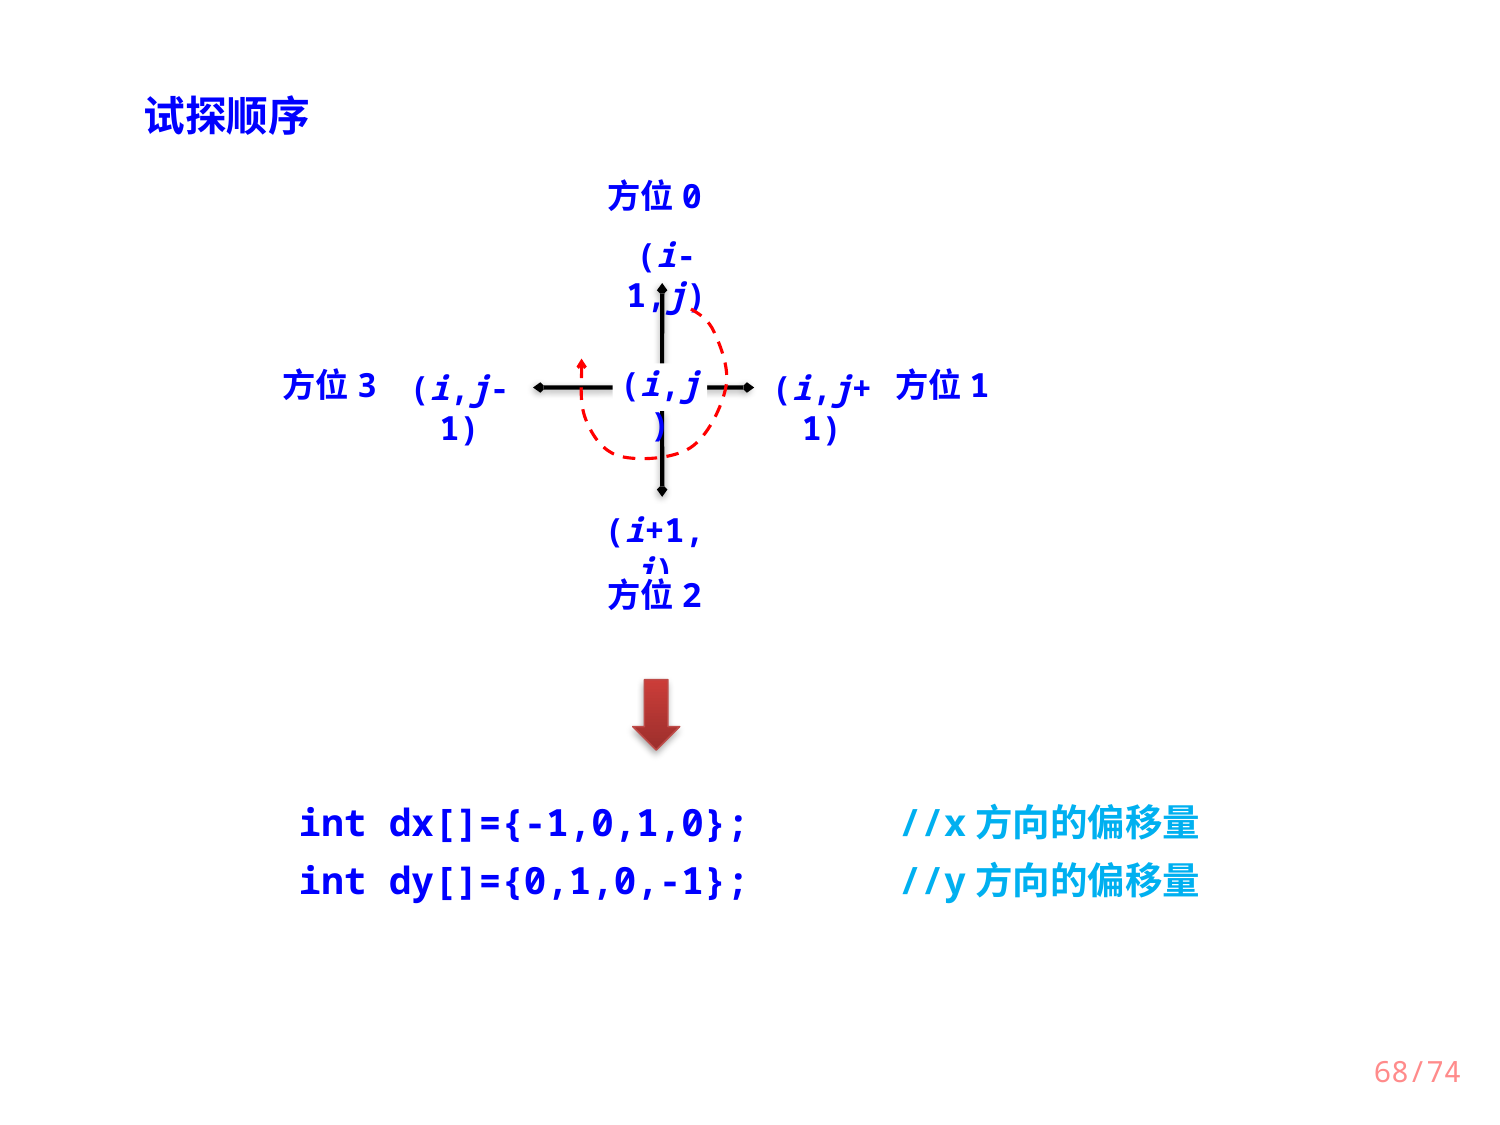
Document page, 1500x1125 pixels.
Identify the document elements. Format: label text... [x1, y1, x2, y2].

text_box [280, 175, 992, 621]
text_box 试探顺序 [128, 82, 387, 147]
text_box int dx[]={-1,0,1,0}; //x方向的偏移量 int dy[]={0,1,0,-1}; //y方向的偏移量 [267, 760, 1221, 928]
slide_number 68/74 [1328, 1042, 1477, 1103]
text_box [632, 678, 681, 751]
